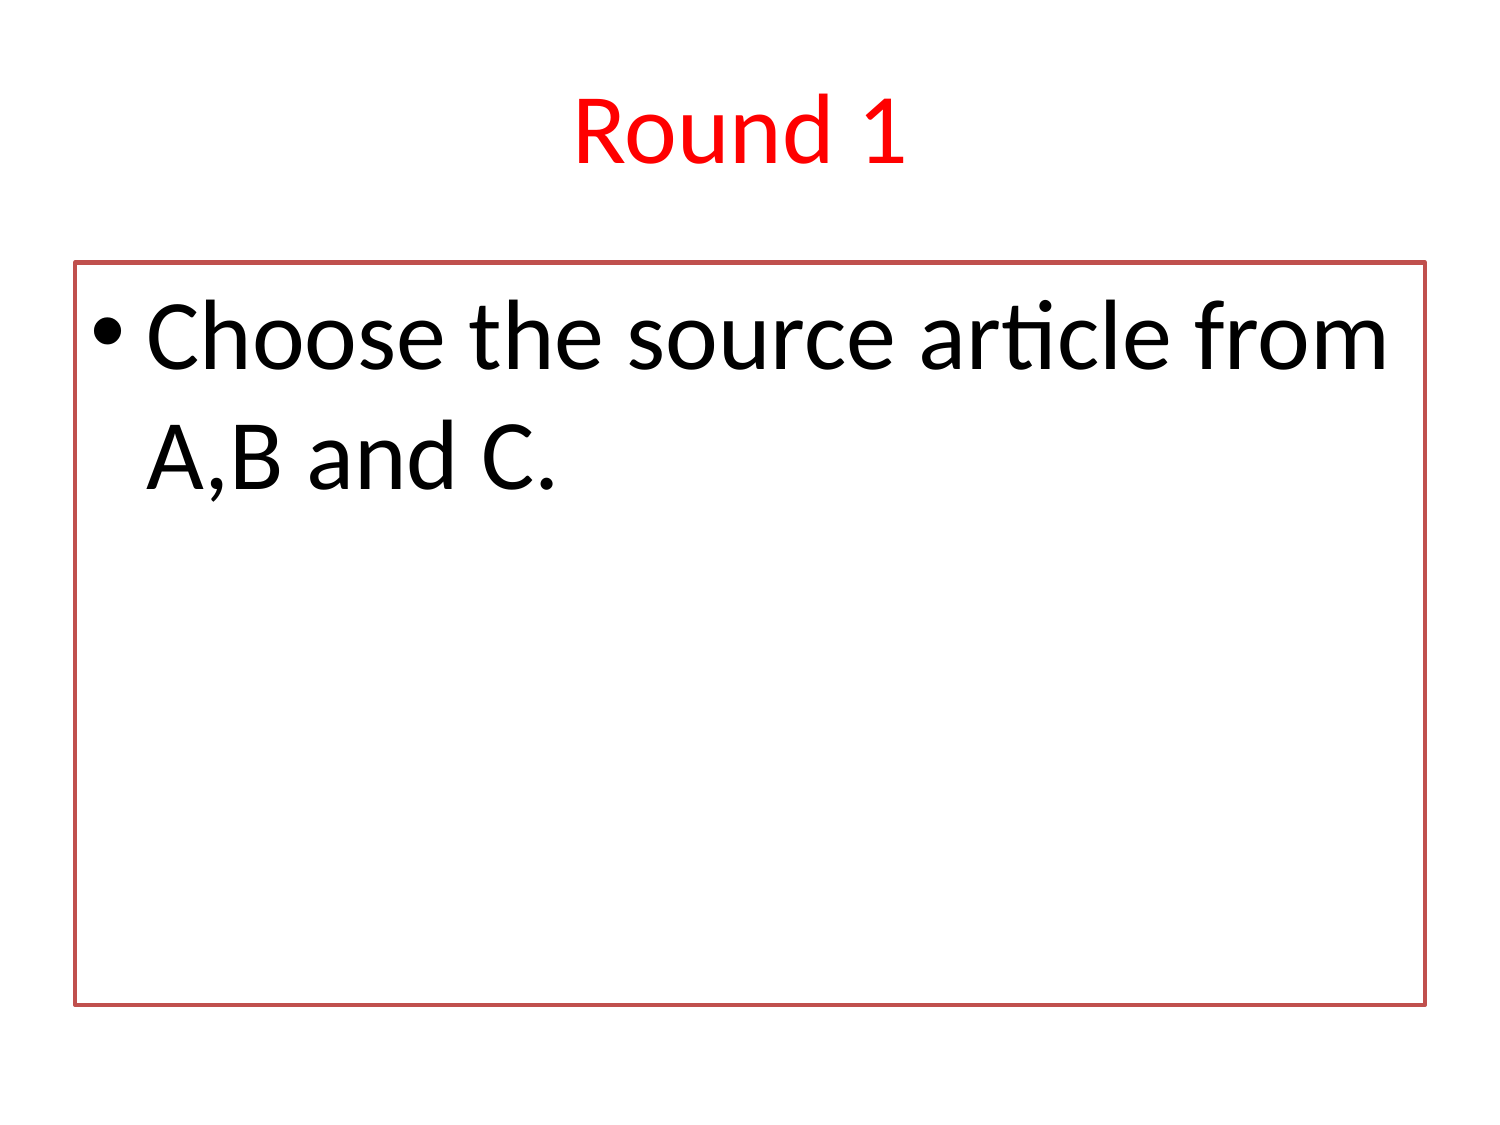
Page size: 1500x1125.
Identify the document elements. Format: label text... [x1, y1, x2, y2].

title Round 1 [76, 90, 1427, 260]
list Choose the source article from A,B and C. [73, 260, 1427, 1007]
